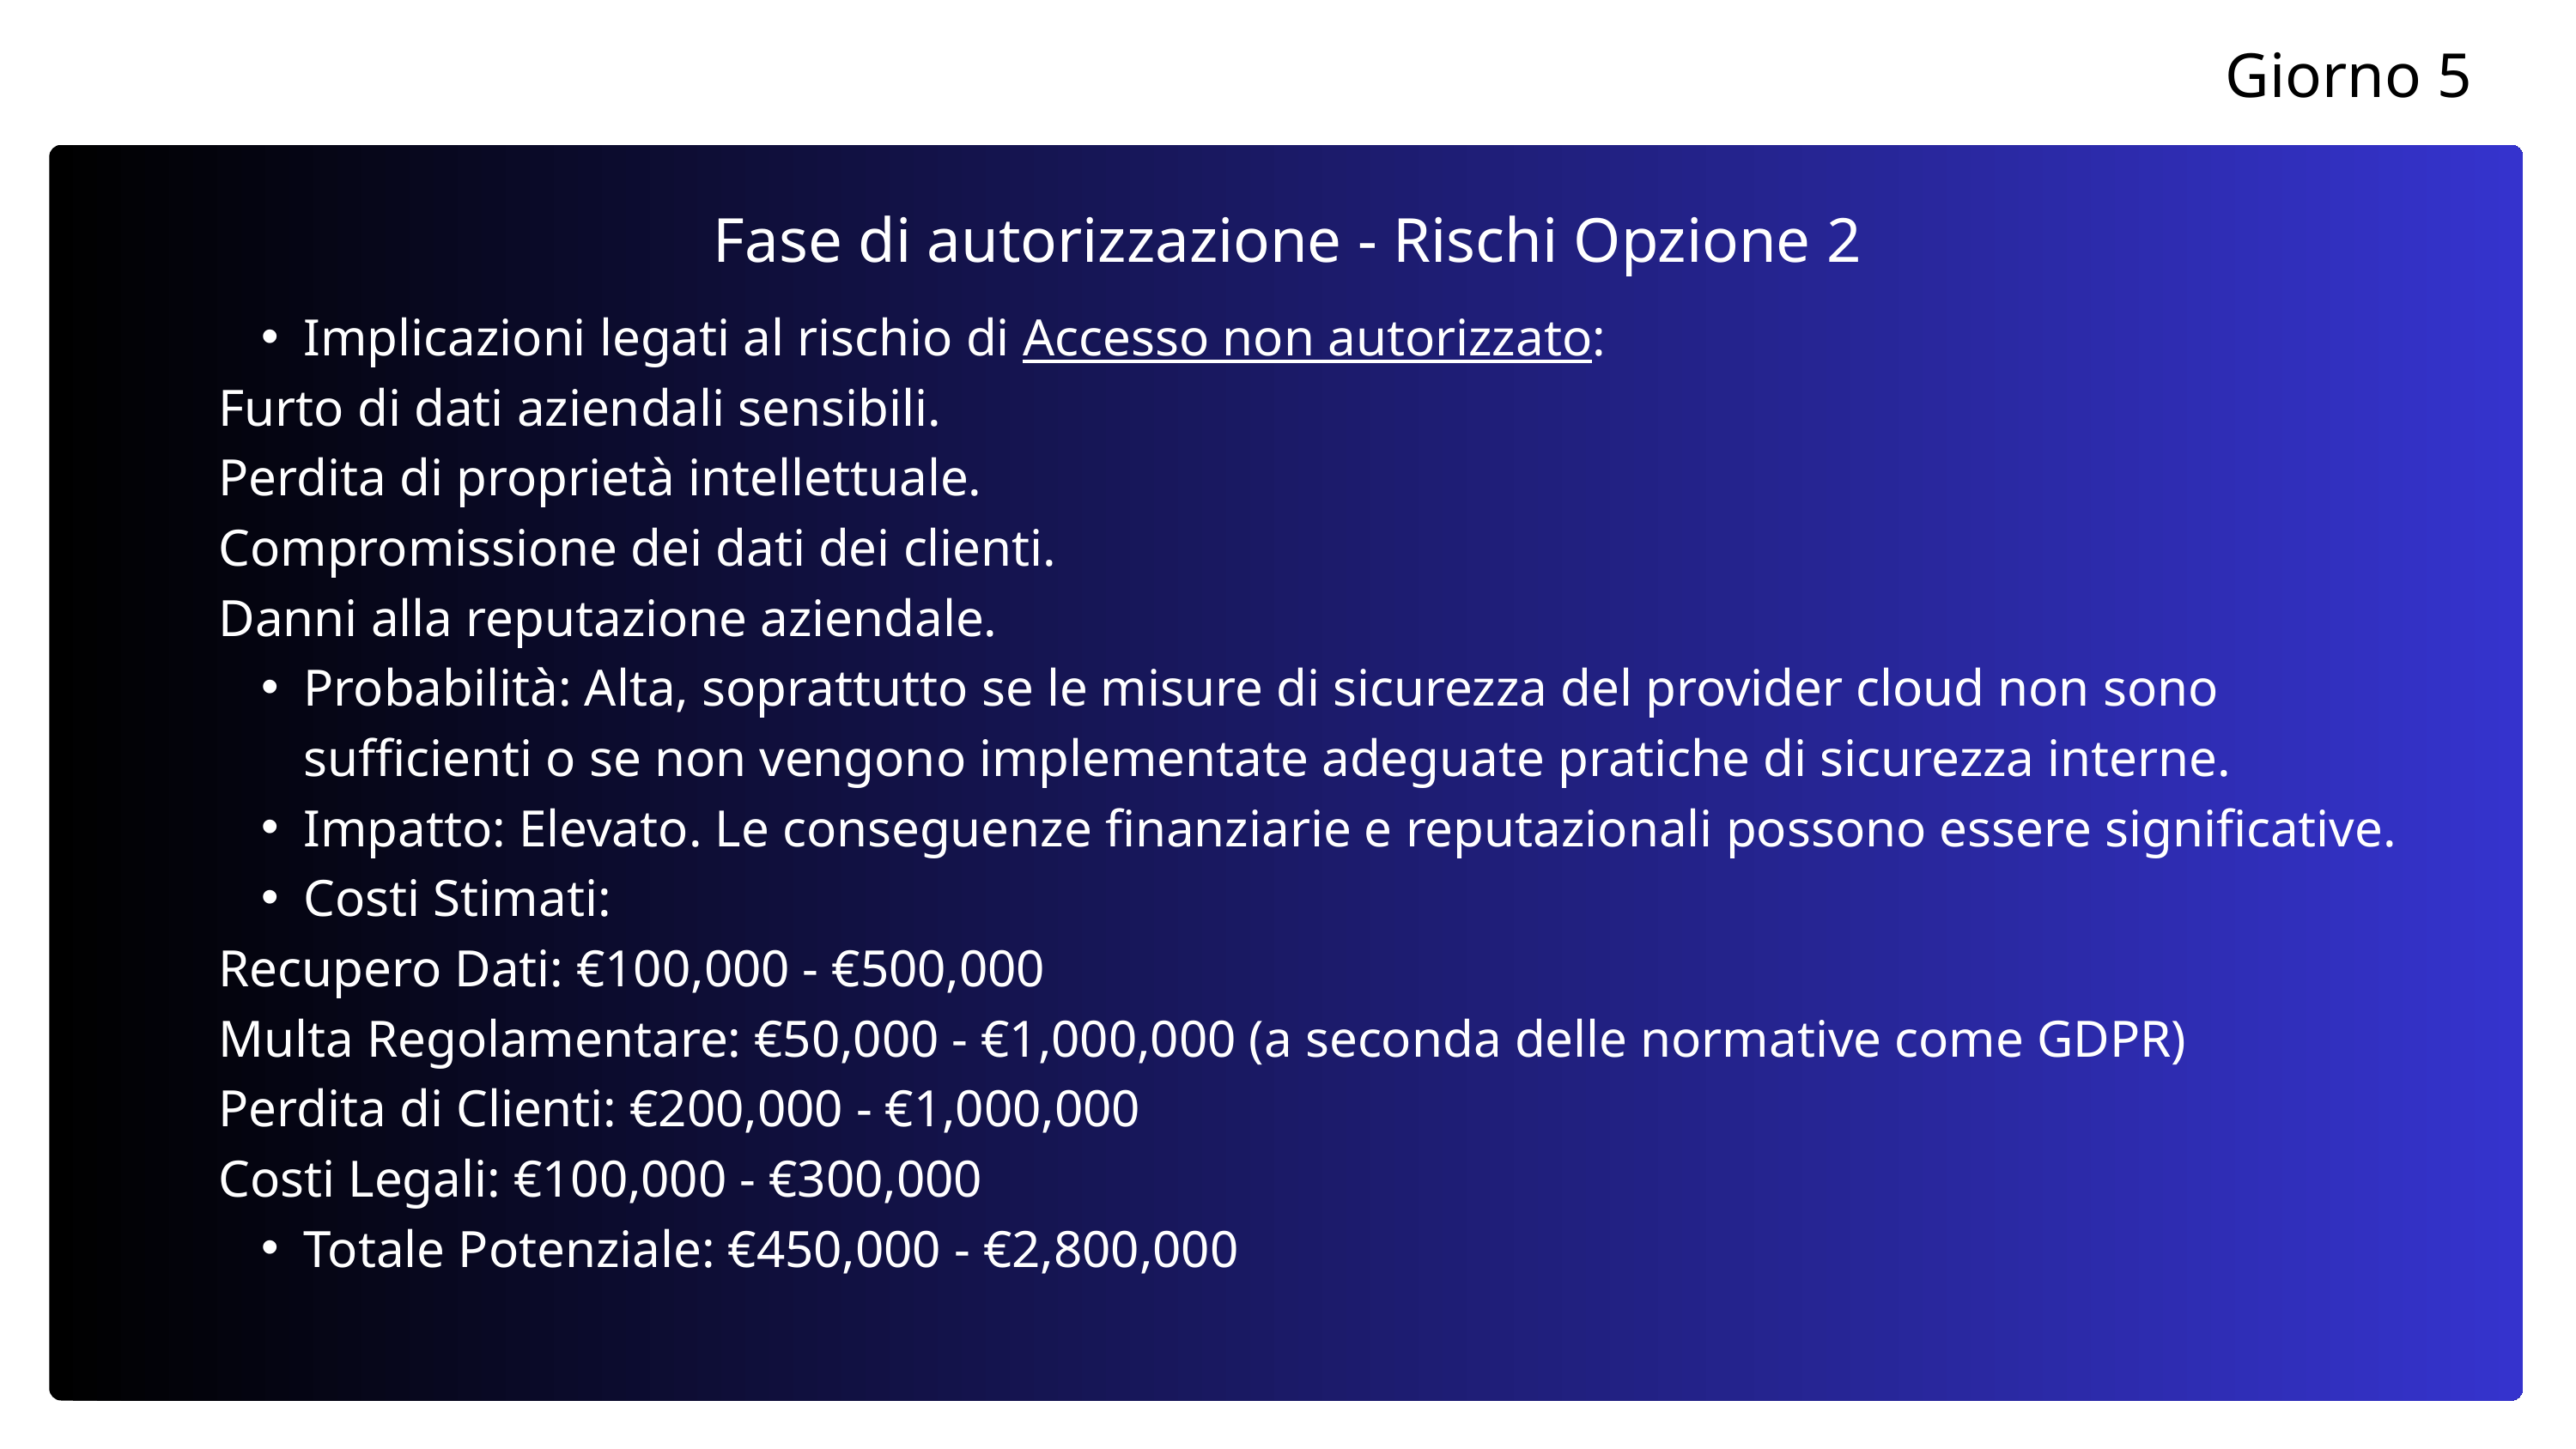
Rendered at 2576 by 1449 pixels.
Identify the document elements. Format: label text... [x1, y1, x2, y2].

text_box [49, 144, 2524, 1401]
text_box Giorno 5 [2218, 24, 2480, 110]
